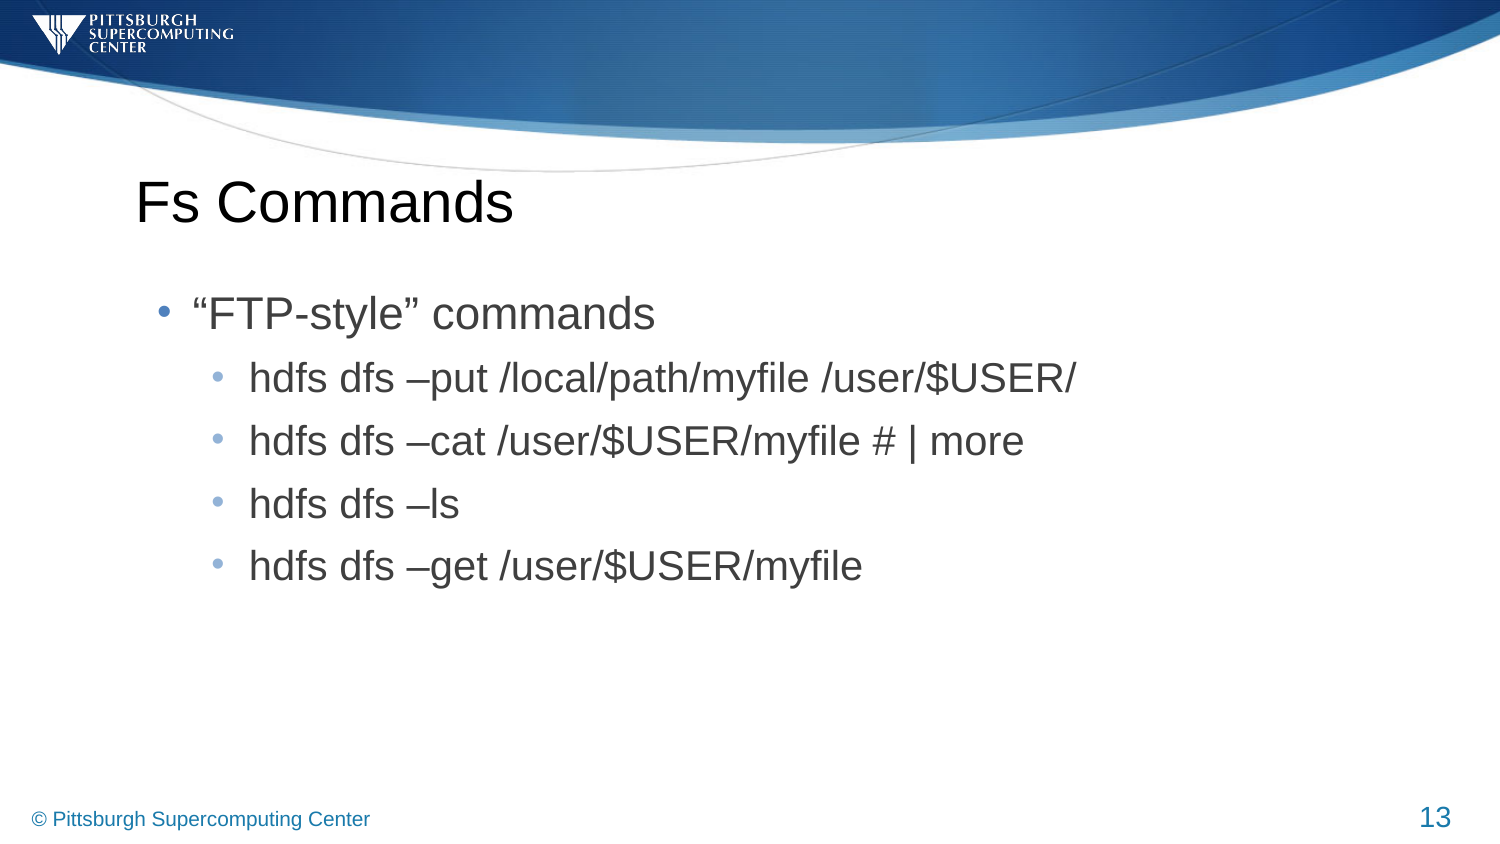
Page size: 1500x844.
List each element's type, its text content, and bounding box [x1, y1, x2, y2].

picture [0, 0, 1500, 844]
list “FTP-style” commands hdfs dfs –put /local/path/myfile /user/$USER/ hdfs dfs –cat /user/$USER/myfile # | more hdfs dfs –ls hdfs dfs –get /user/$USER/myfile [121, 268, 1379, 743]
title Fs Commands [120, 157, 1238, 241]
